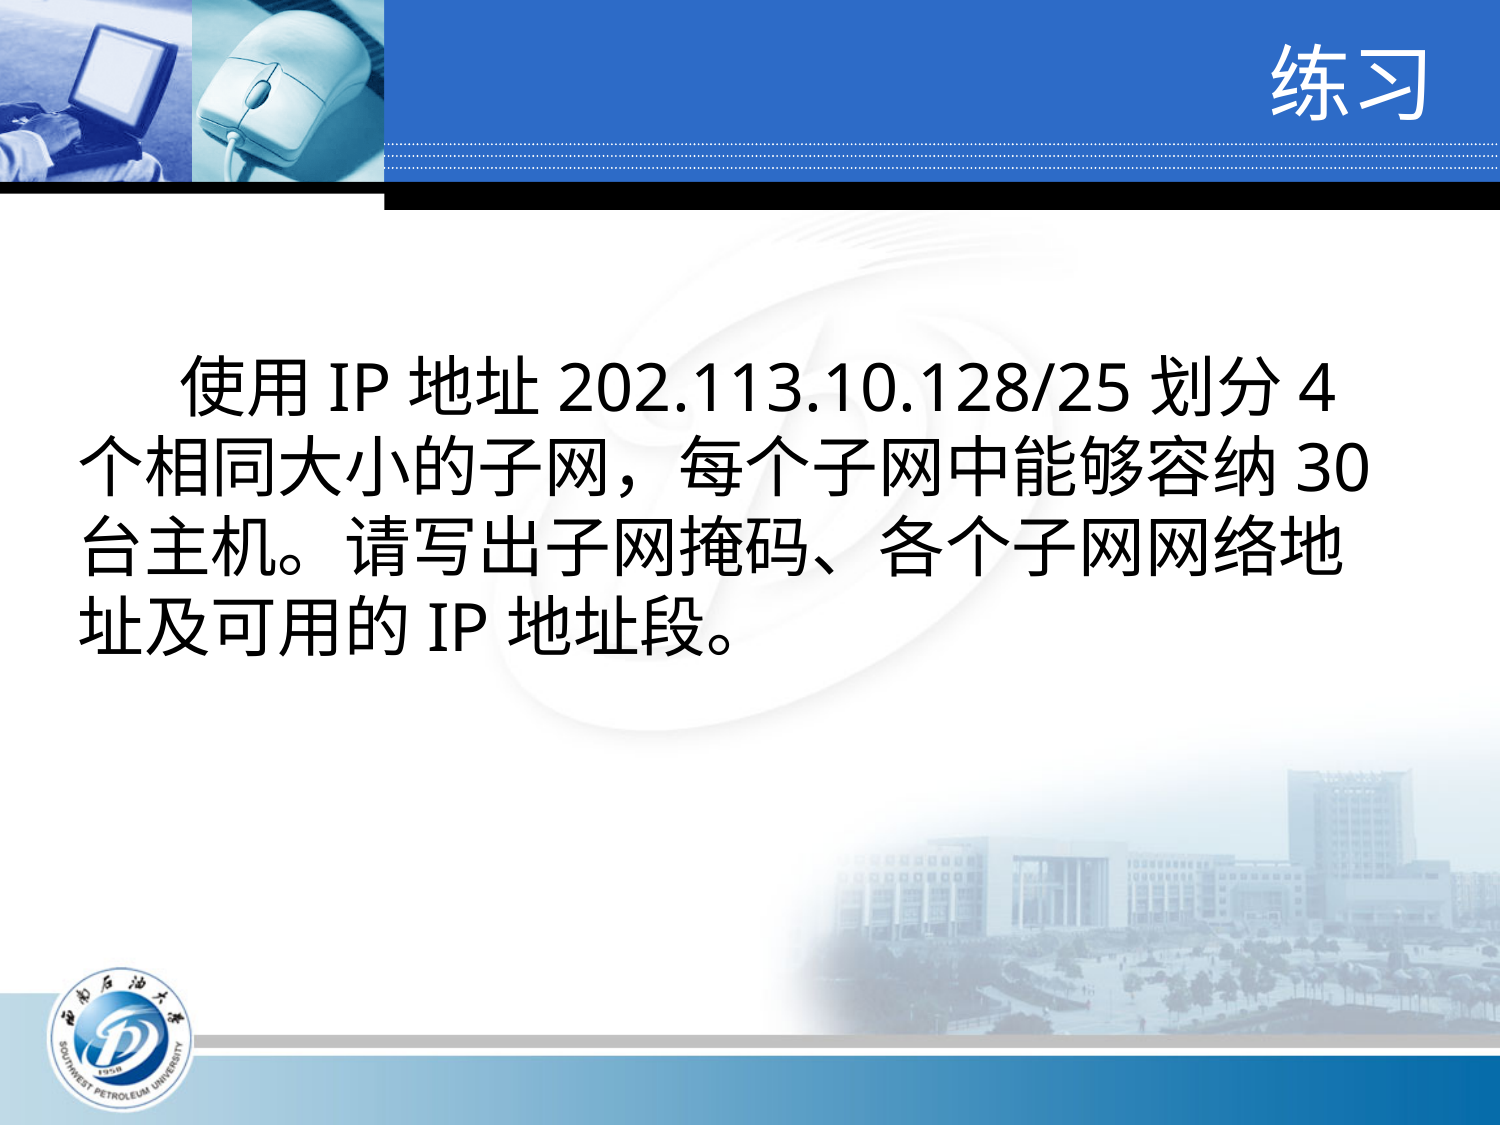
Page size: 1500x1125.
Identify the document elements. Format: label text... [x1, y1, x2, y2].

title 练习 [412, 37, 1450, 125]
picture [0, 194, 1500, 1125]
picture [0, 0, 385, 181]
list 使用IP地址202.113.10.128/25划分4个相同大小的子网，每个子网中能够容纳30台主机。请写出子网掩码、各个子网网络地址及可用的IP地址段。 [62, 337, 1413, 882]
